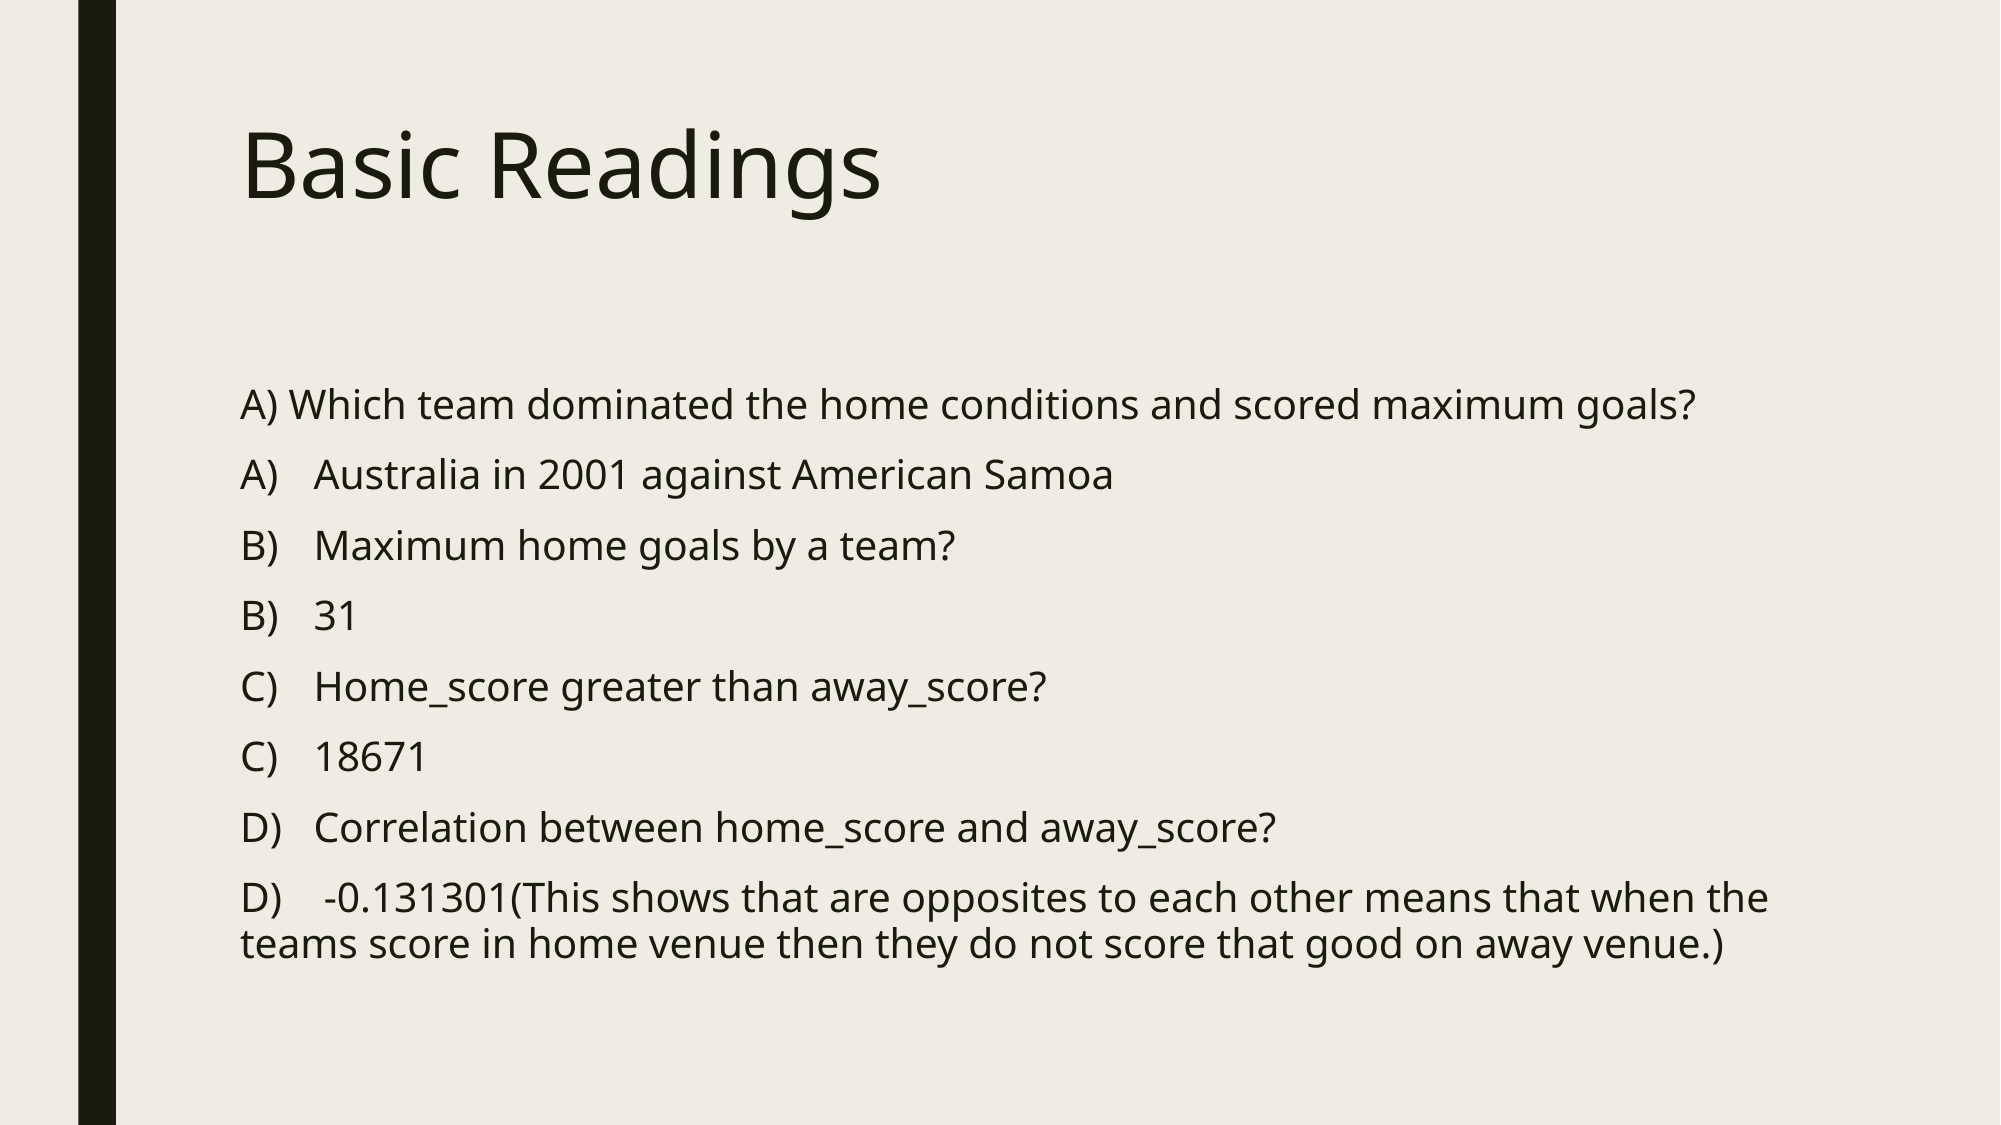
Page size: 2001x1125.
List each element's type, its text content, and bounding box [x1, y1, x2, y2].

list A) Which team dominated the home conditions and scored maximum goals? Australia in 2001 against American Samoa Maximum home goals by a team? 31 Home_score greater than away_score? 18671 Correlation between home_score and away_score? D) -0.131301(This shows that are opposites to each other means that when the teams score in home venue then they do not score that good on away venue.) [225, 375, 1800, 1013]
title Basic Readings [225, 112, 1800, 357]
